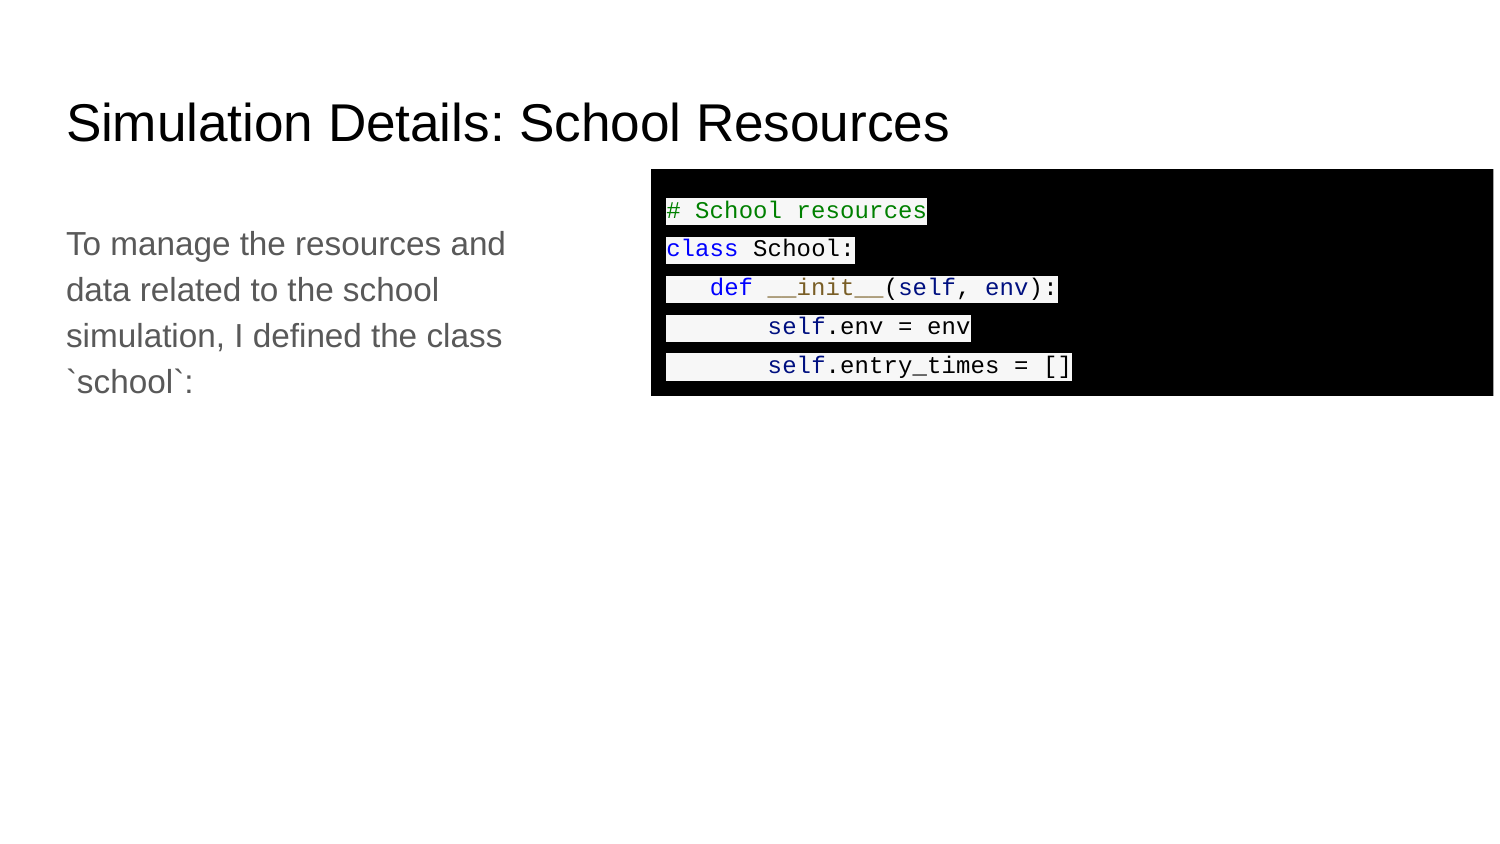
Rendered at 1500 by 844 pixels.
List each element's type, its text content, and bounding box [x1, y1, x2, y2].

title Simulation Details: School Resources [51, 72, 1449, 167]
list To manage the resources and data related to the school simulation, I defined the class `school`: [51, 201, 569, 409]
text_box # School resources class School: def __init__(self, env): self.env = env self.entry_times = [] [651, 169, 1494, 396]
